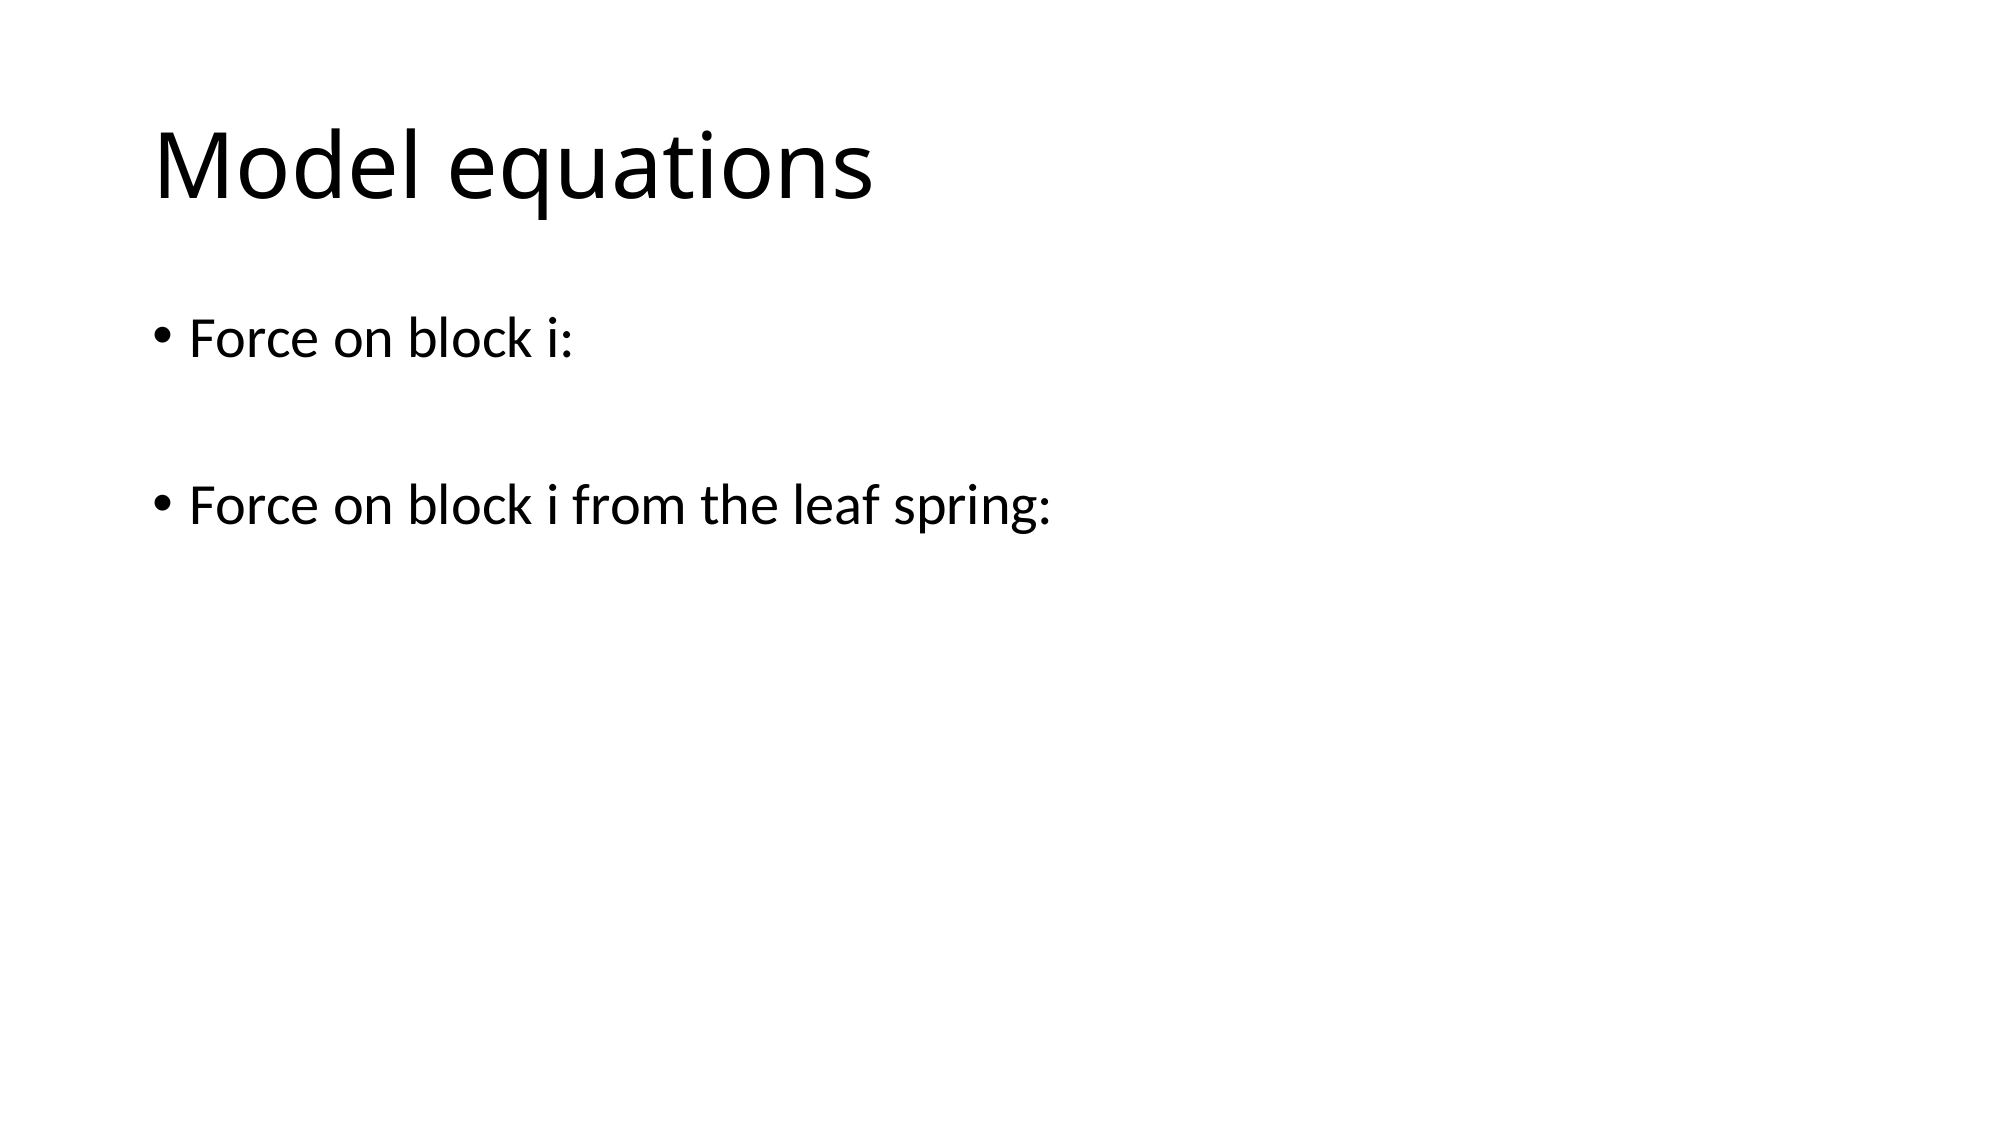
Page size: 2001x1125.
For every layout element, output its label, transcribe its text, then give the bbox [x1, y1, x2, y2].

title Model equations [137, 59, 1863, 278]
